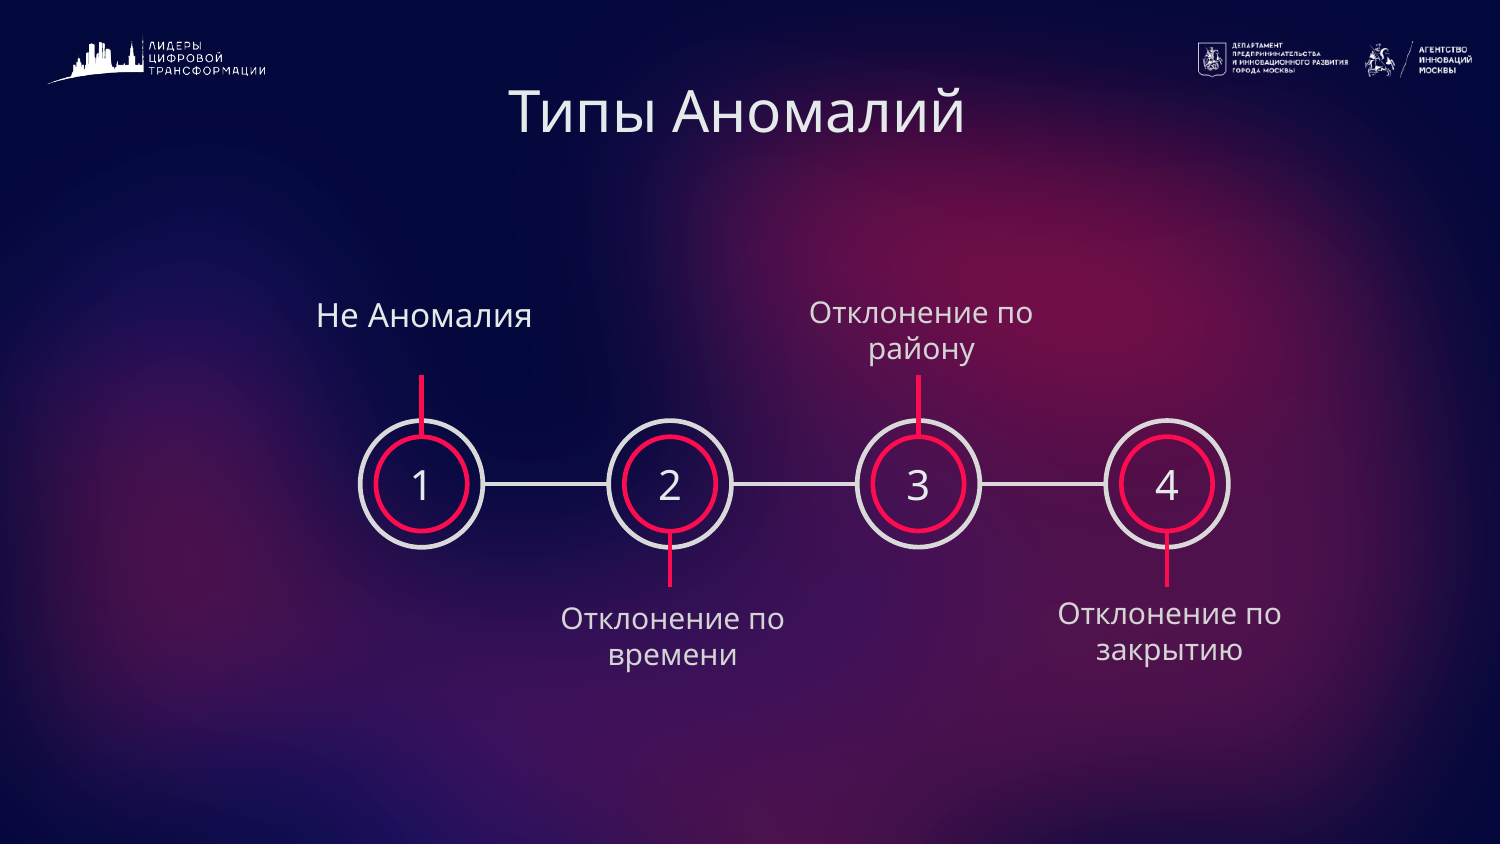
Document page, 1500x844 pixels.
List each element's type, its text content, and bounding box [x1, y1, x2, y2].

list Отклонение по району [781, 286, 1056, 374]
list Не Аномалия [284, 286, 559, 374]
list Отклонение по времени [532, 592, 807, 679]
list Отклонение по закрытию [1029, 586, 1305, 674]
picture [0, 0, 1500, 844]
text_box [44, 32, 266, 86]
title Типы Аномалий [312, 45, 1164, 174]
